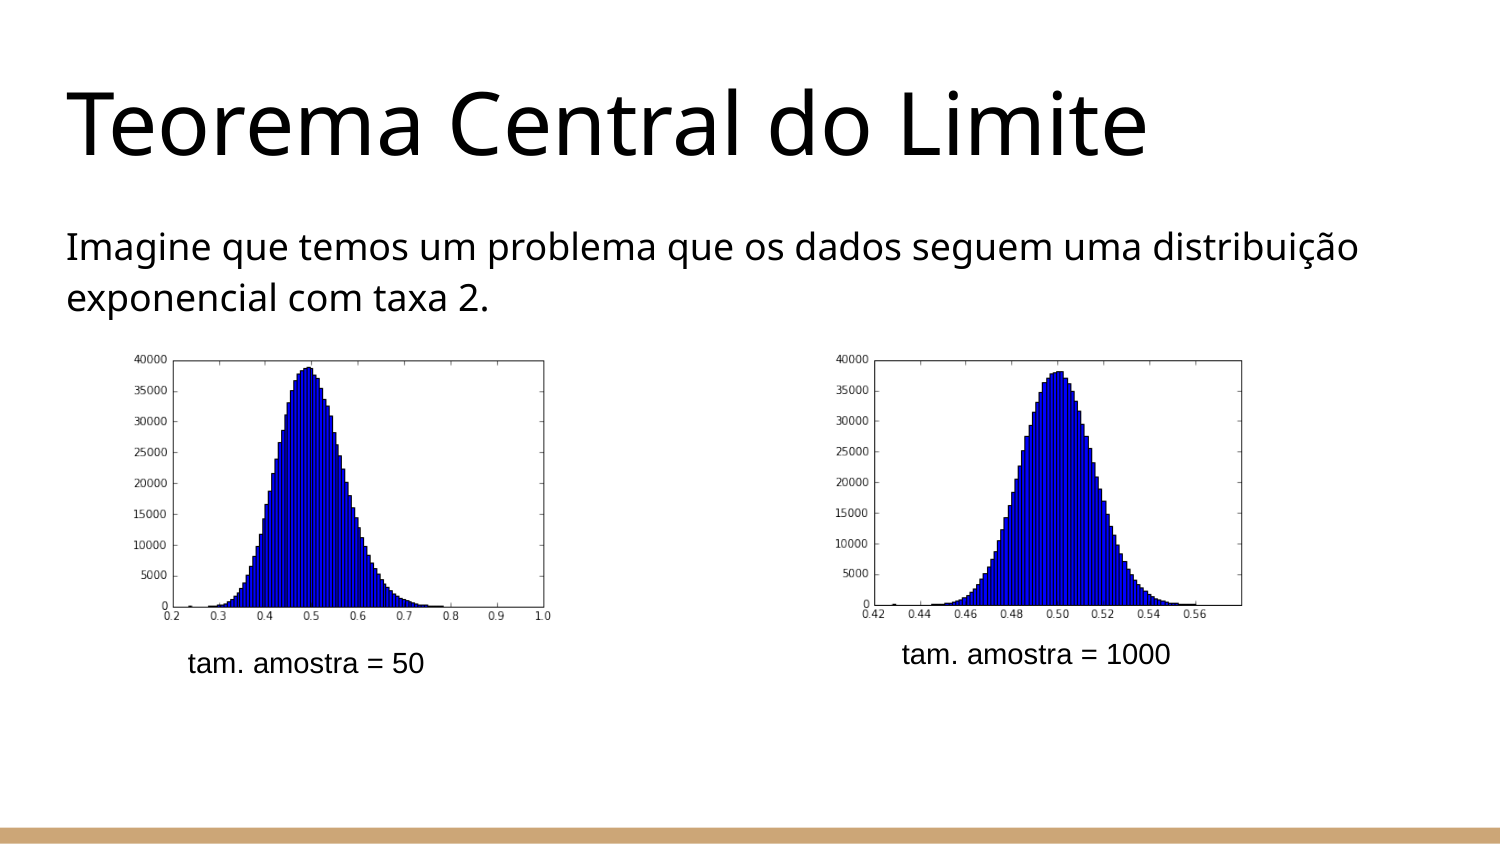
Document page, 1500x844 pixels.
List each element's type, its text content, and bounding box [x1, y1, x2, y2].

title Teorema Central do Limite [51, 51, 1449, 189]
picture [827, 347, 1260, 628]
list Imagine que temos um problema que os dados seguem uma distribuição exponencial com taxa 2. [51, 200, 1449, 752]
picture [125, 346, 559, 630]
text_box tam. amostra = 1000 [886, 636, 1243, 685]
text_box tam. amostra = 50 [172, 638, 529, 694]
